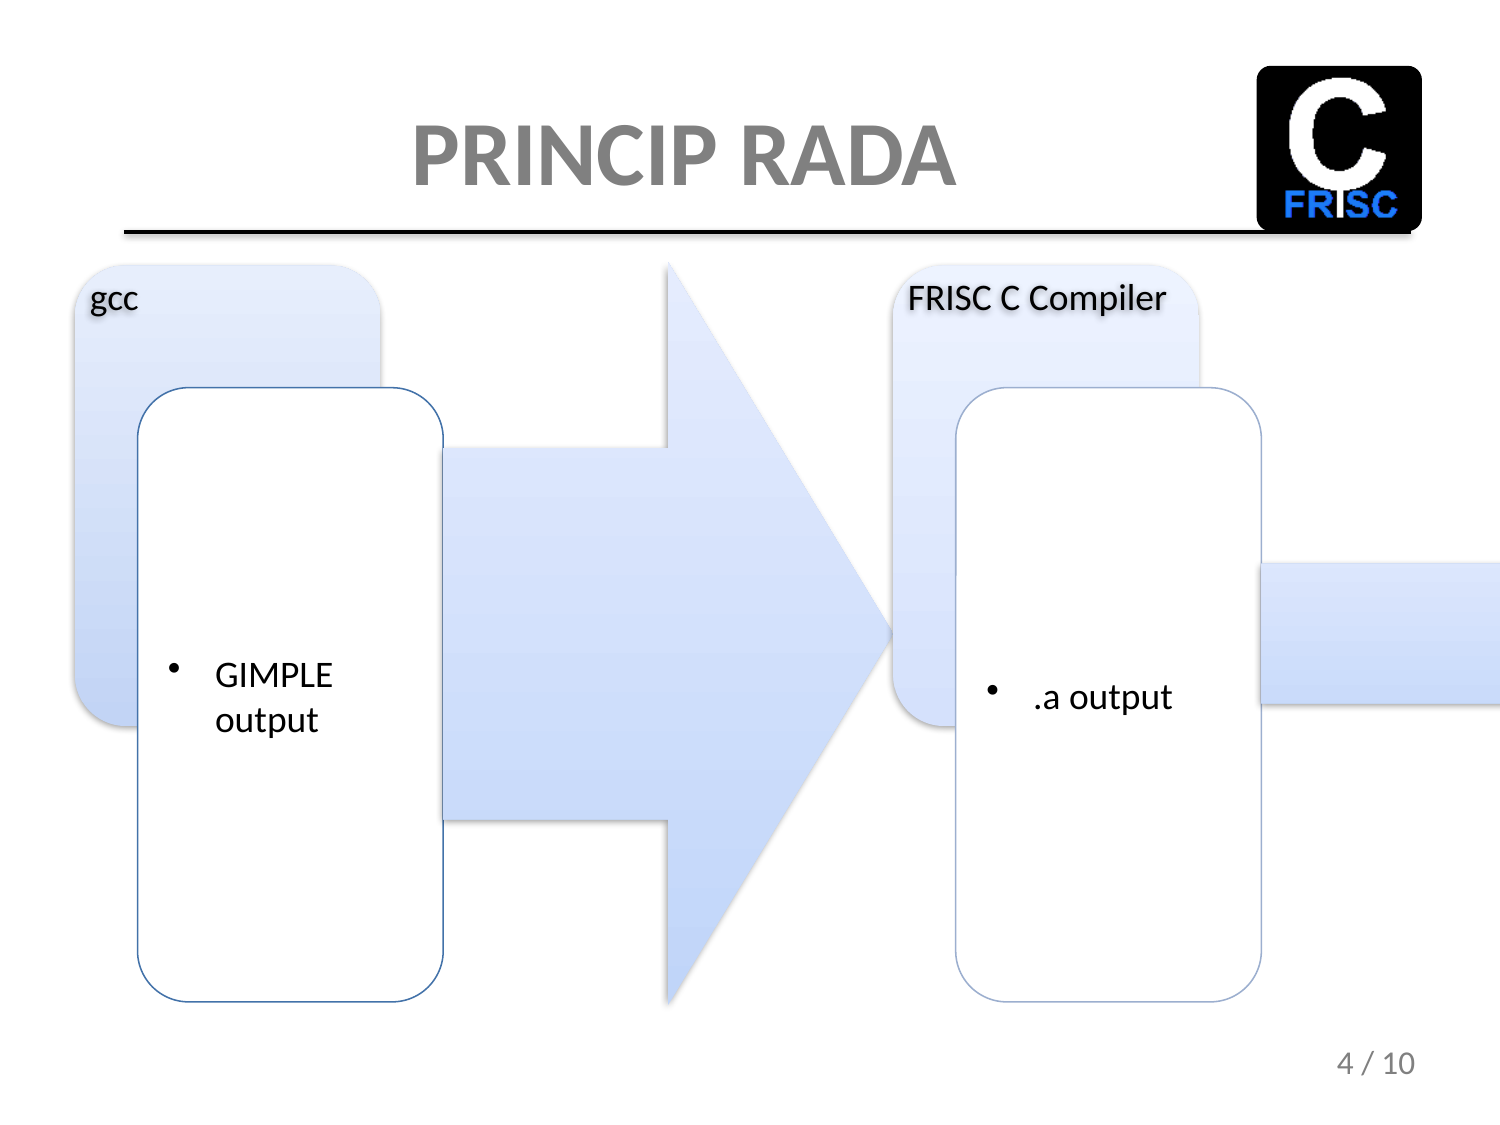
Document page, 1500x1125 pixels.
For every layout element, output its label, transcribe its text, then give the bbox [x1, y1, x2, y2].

picture [1256, 65, 1423, 232]
title PRINCIP RADA [123, 66, 1247, 229]
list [74, 262, 1426, 1006]
